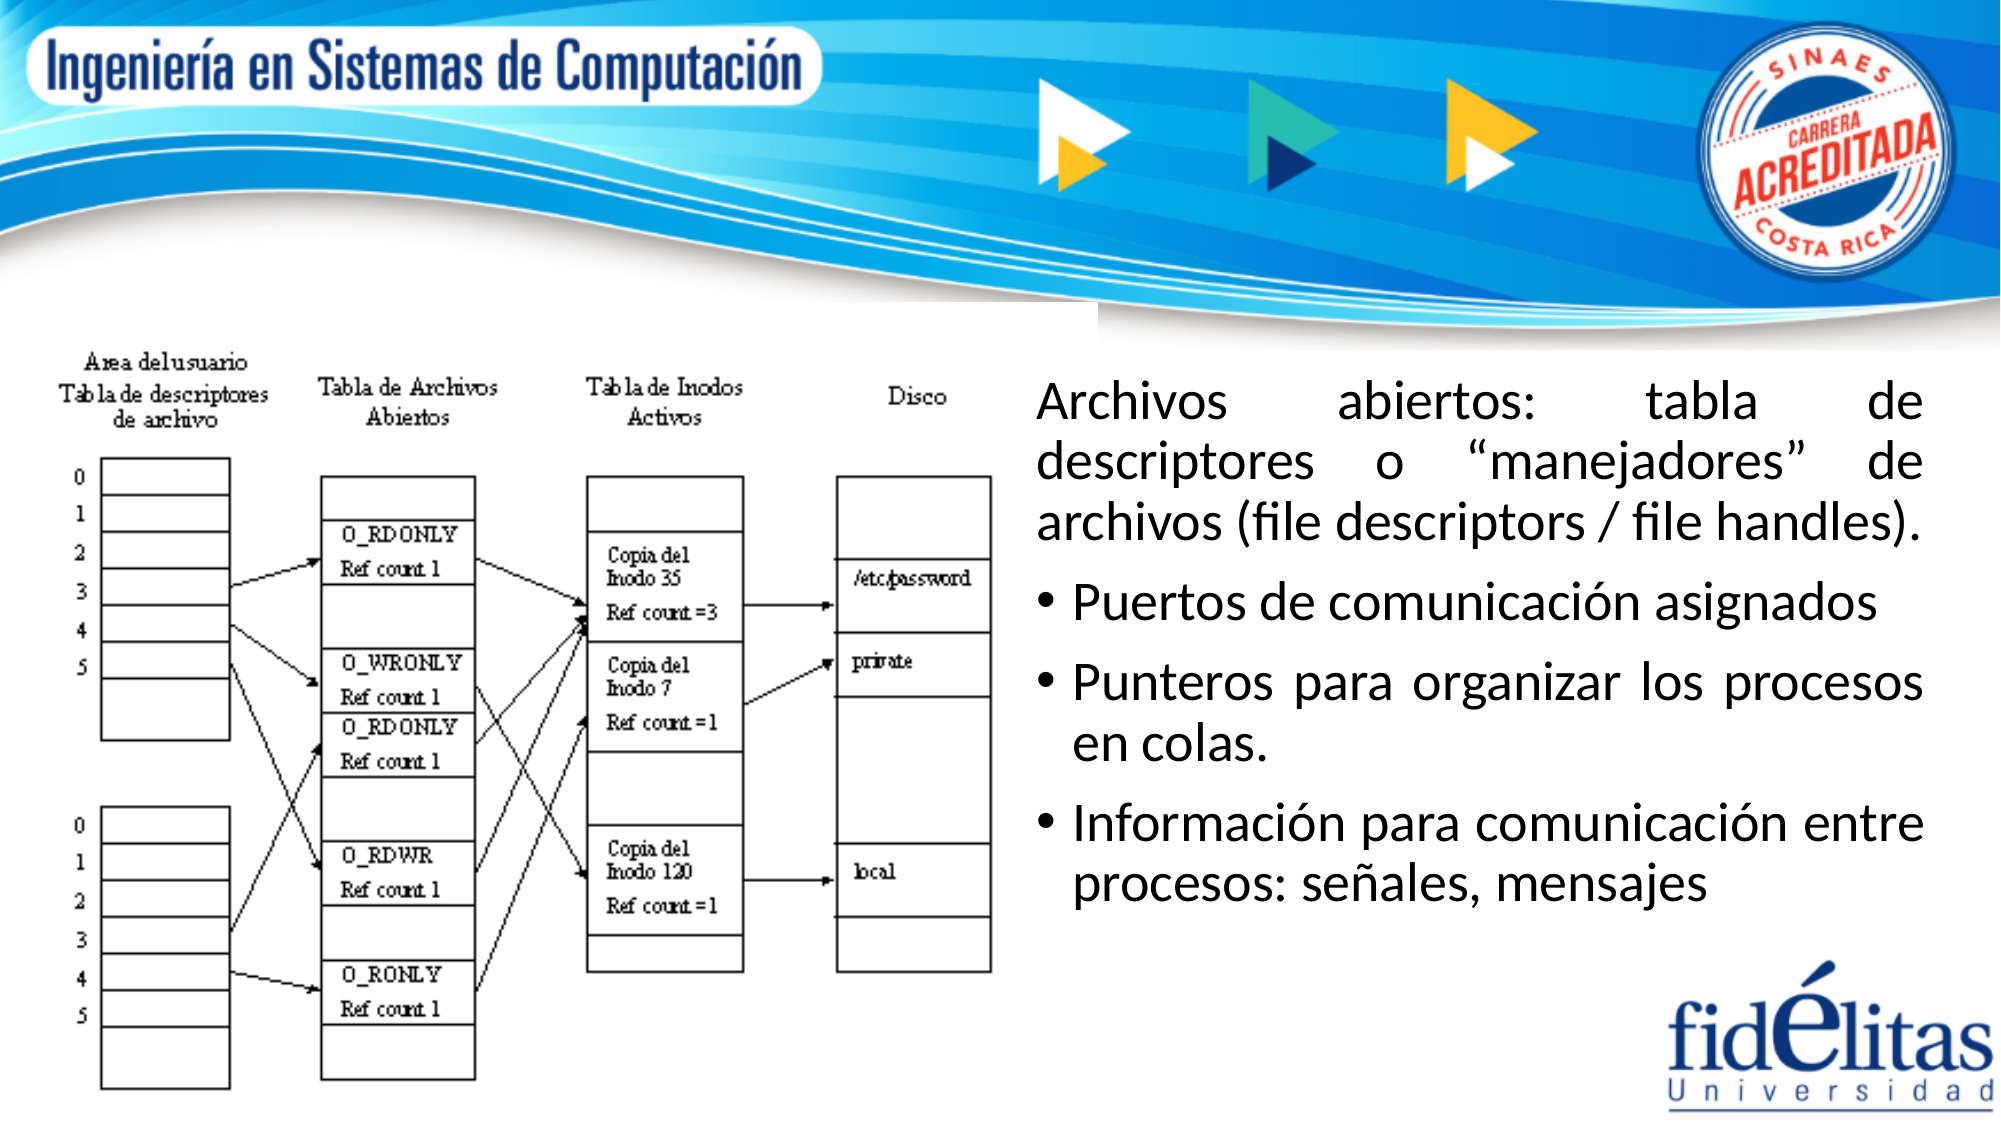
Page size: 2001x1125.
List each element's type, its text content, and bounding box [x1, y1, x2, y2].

picture [1659, 943, 2001, 1119]
picture [0, 0, 2001, 1125]
list Archivos abiertos: tabla de descriptores o “manejadores” de archivos (file descriptors / file handles). Puertos de comunicación asignados Punteros para organizar los procesos en colas. Información para comunicación entre procesos: señales, mensajes [1098, 364, 1941, 985]
